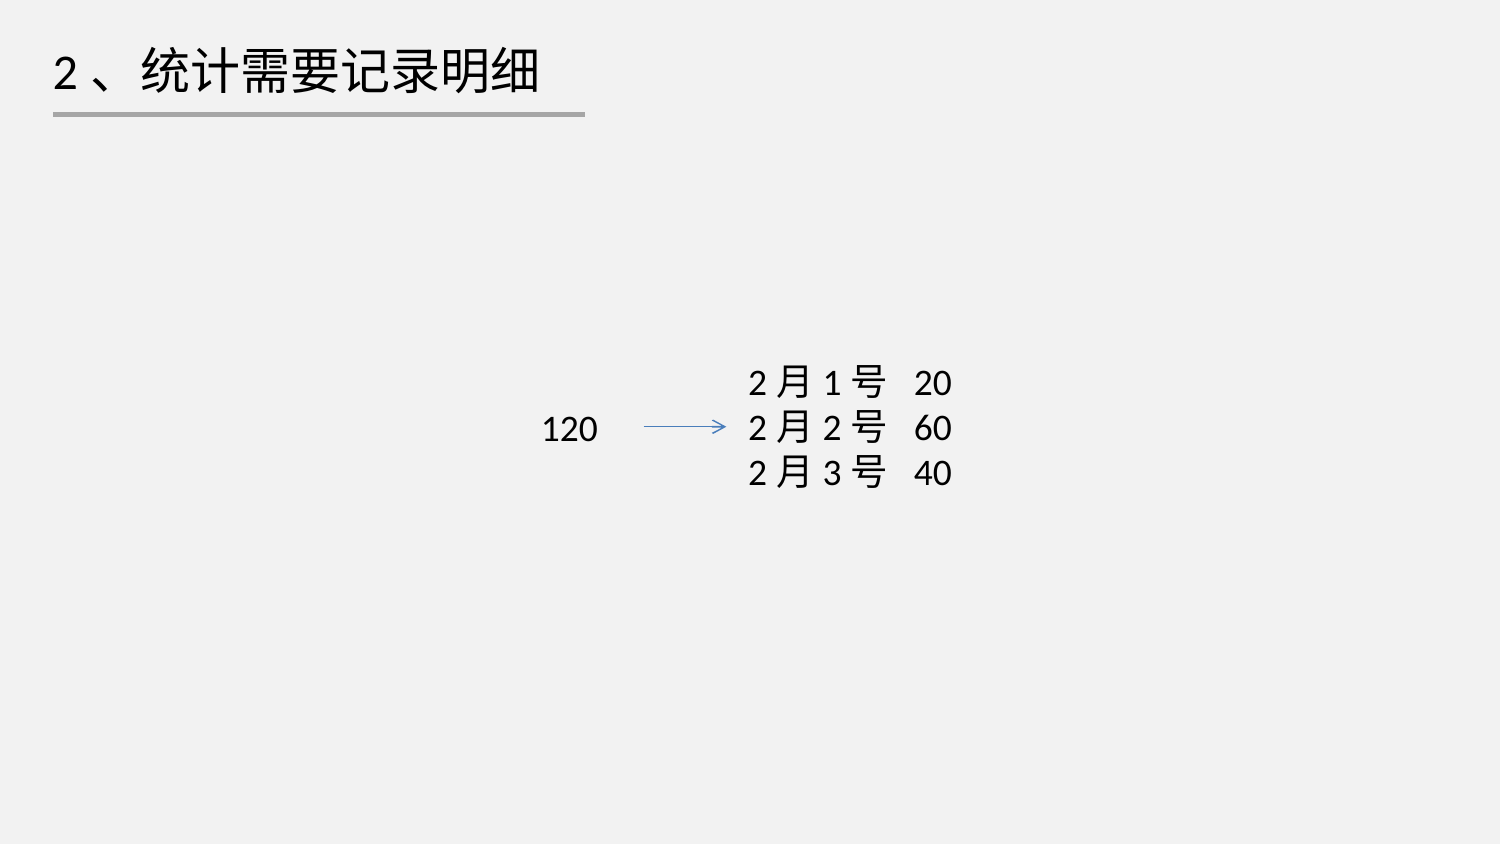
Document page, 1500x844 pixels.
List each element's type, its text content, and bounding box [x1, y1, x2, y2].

text_box 120 [526, 396, 613, 457]
text_box 2月1号 20 2月2号 60 2月3号 40 [733, 350, 967, 501]
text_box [41, 31, 585, 115]
